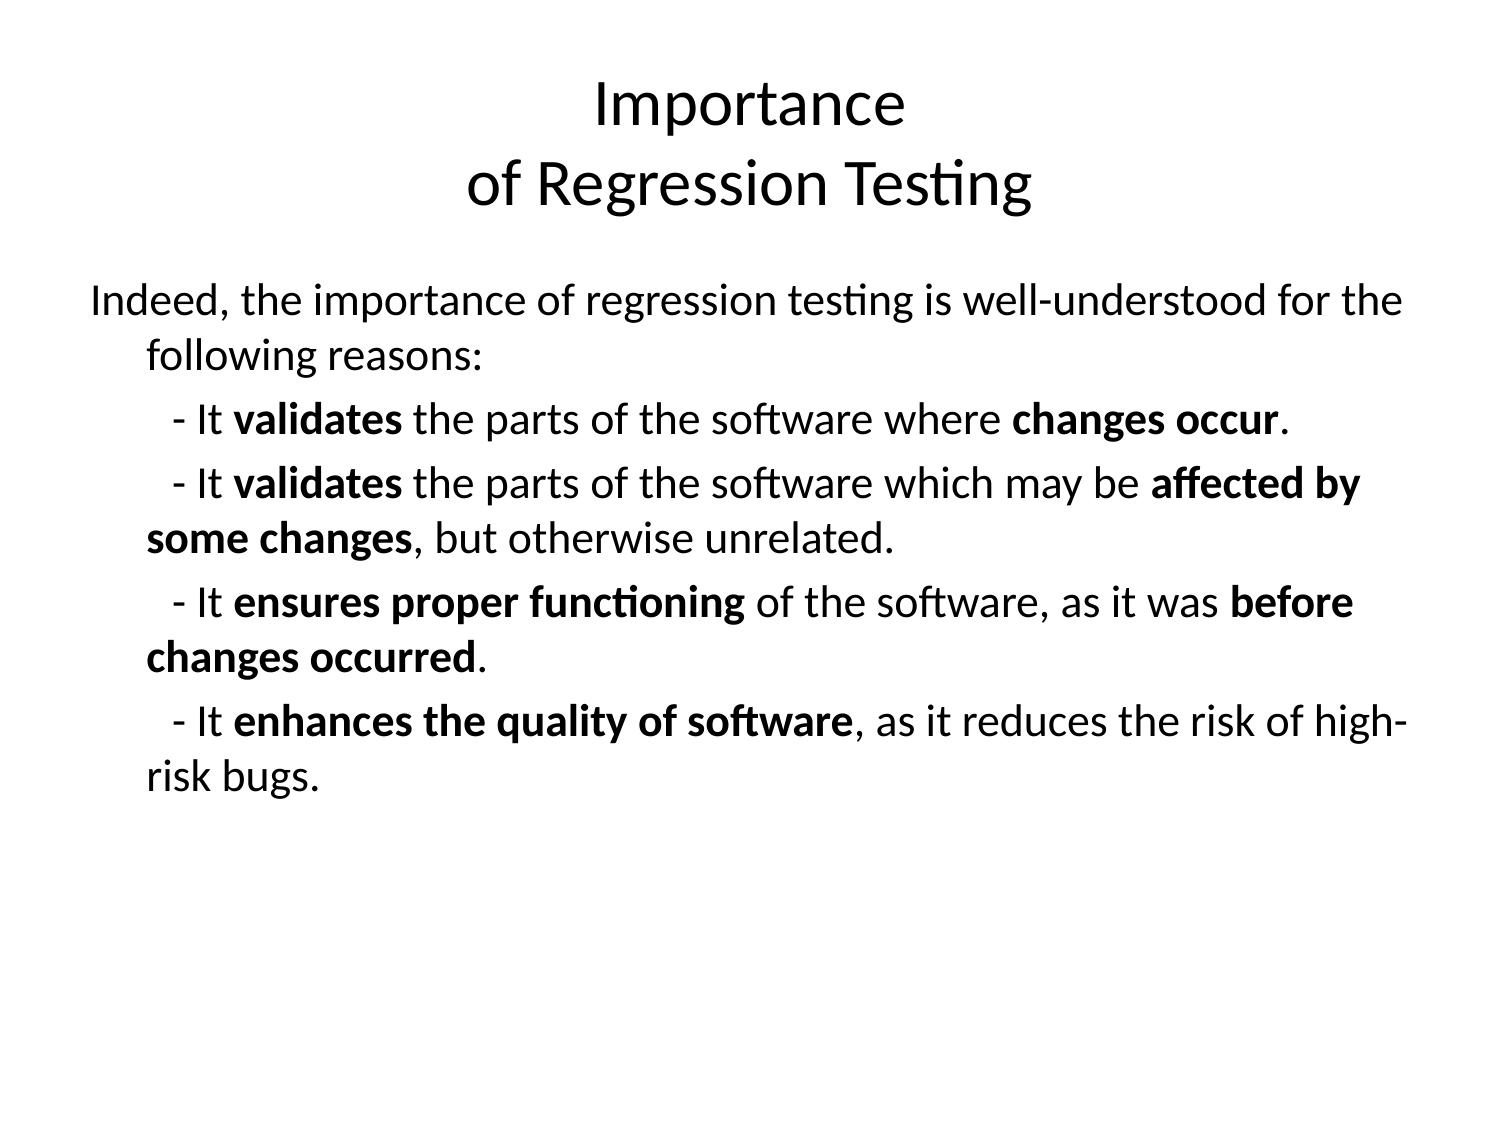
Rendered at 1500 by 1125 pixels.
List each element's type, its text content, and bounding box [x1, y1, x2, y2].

title Importance of Regression Testing [75, 45, 1425, 233]
list Indeed, the importance of regression testing is well-understood for the following reasons: - It validates the parts of the software where changes occur. - It validates the parts of the software which may be affected by some changes, but otherwise unrelated. - It ensures proper functioning of the software, as it was before changes occurred. - It enhances the quality of software, as it reduces the risk of high-risk bugs. [75, 262, 1425, 1005]
